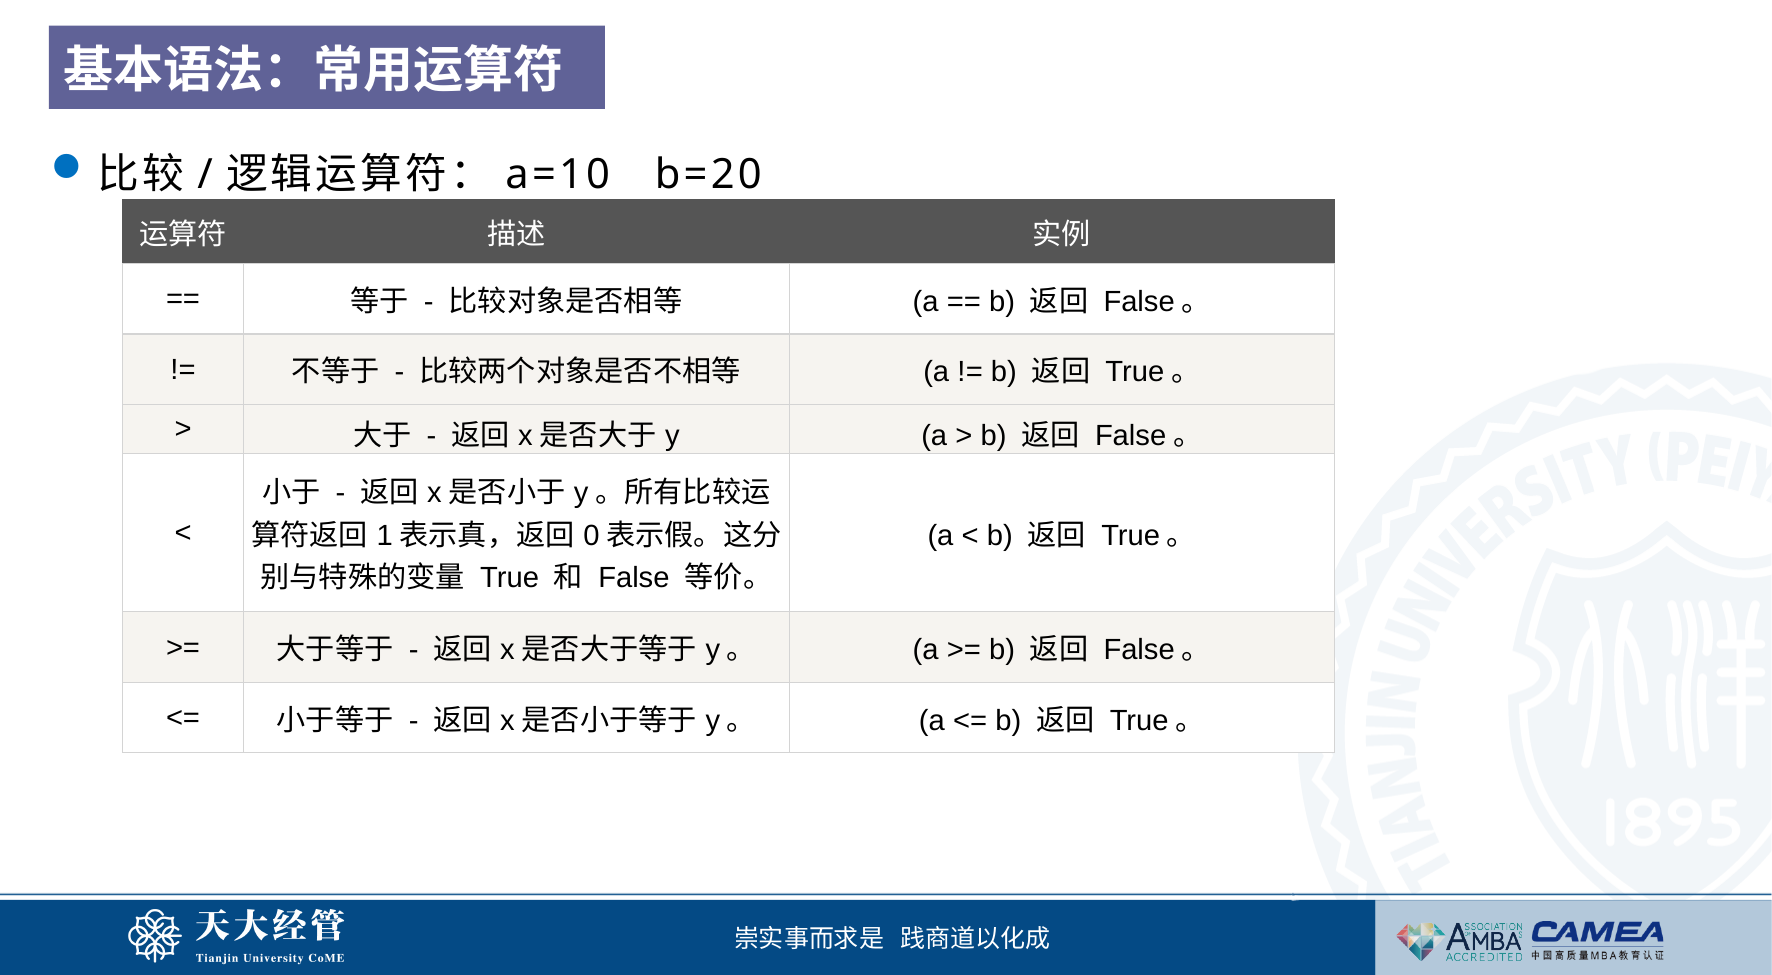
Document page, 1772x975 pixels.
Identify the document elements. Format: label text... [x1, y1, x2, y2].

table_cell 大于 - 返回x是否大于y [244, 405, 789, 453]
picture [0, 0, 1772, 975]
table_cell (a > b) 返回 False。 [790, 405, 1334, 453]
text_box 比较/逻辑运算符：a=10 b=20 [48, 119, 1324, 197]
table_cell > [123, 405, 243, 453]
table_cell (a == b) 返回 False。 [790, 264, 1334, 333]
table_cell 等于 - 比较对象是否相等 [244, 264, 789, 333]
table_header 描述 [244, 200, 789, 263]
table_cell (a >= b) 返回 False。 [790, 612, 1334, 682]
table_cell >= [123, 612, 243, 682]
table_header 运算符 [123, 200, 243, 263]
table_cell (a < b) 返回 True。 [790, 454, 1334, 611]
text_box 基本语法：常用运算符 [48, 25, 605, 109]
table_cell (a <= b) 返回 True。 [790, 683, 1334, 752]
table_cell (a != b) 返回 True。 [790, 335, 1334, 404]
table_cell 小于等于 - 返回x是否小于等于y。 [244, 683, 789, 752]
table_header 实例 [790, 200, 1334, 263]
table_cell 小于 - 返回x是否小于y。所有比较运算符返回1表示真，返回0表示假。这分别与特殊的变量 True 和 False 等价。 [244, 454, 789, 611]
table_cell == [123, 264, 243, 333]
table_cell 大于等于 - 返回x是否大于等于y。 [244, 612, 789, 682]
table_cell <= [123, 683, 243, 752]
table_cell 不等于 - 比较两个对象是否不相等 [244, 335, 789, 404]
table_cell < [123, 454, 243, 611]
table_cell != [123, 335, 243, 404]
